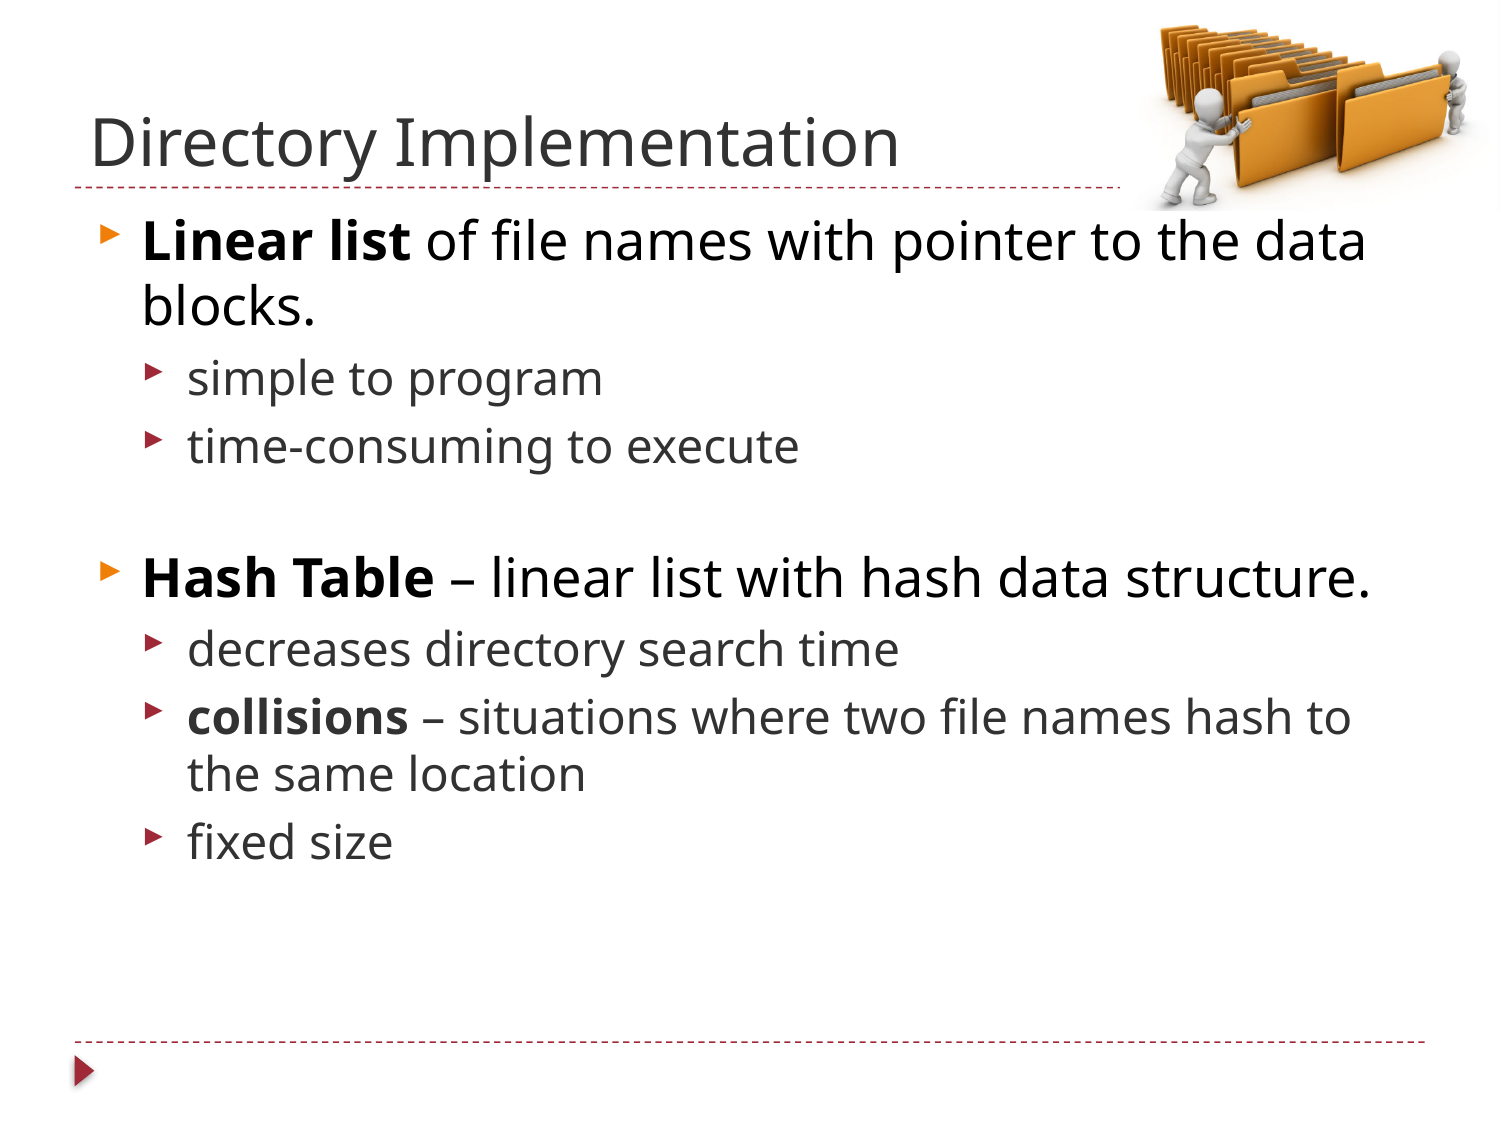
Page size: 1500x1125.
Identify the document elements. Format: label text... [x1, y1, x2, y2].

title Directory Implementation [75, 24, 1425, 188]
list Linear list of file names with pointer to the data blocks. simple to program time-consuming to execute Hash Table – linear list with hash data structure. decreases directory search time collisions – situations where two file names hash to the same location fixed size [82, 199, 1432, 1010]
picture [1120, 0, 1500, 211]
